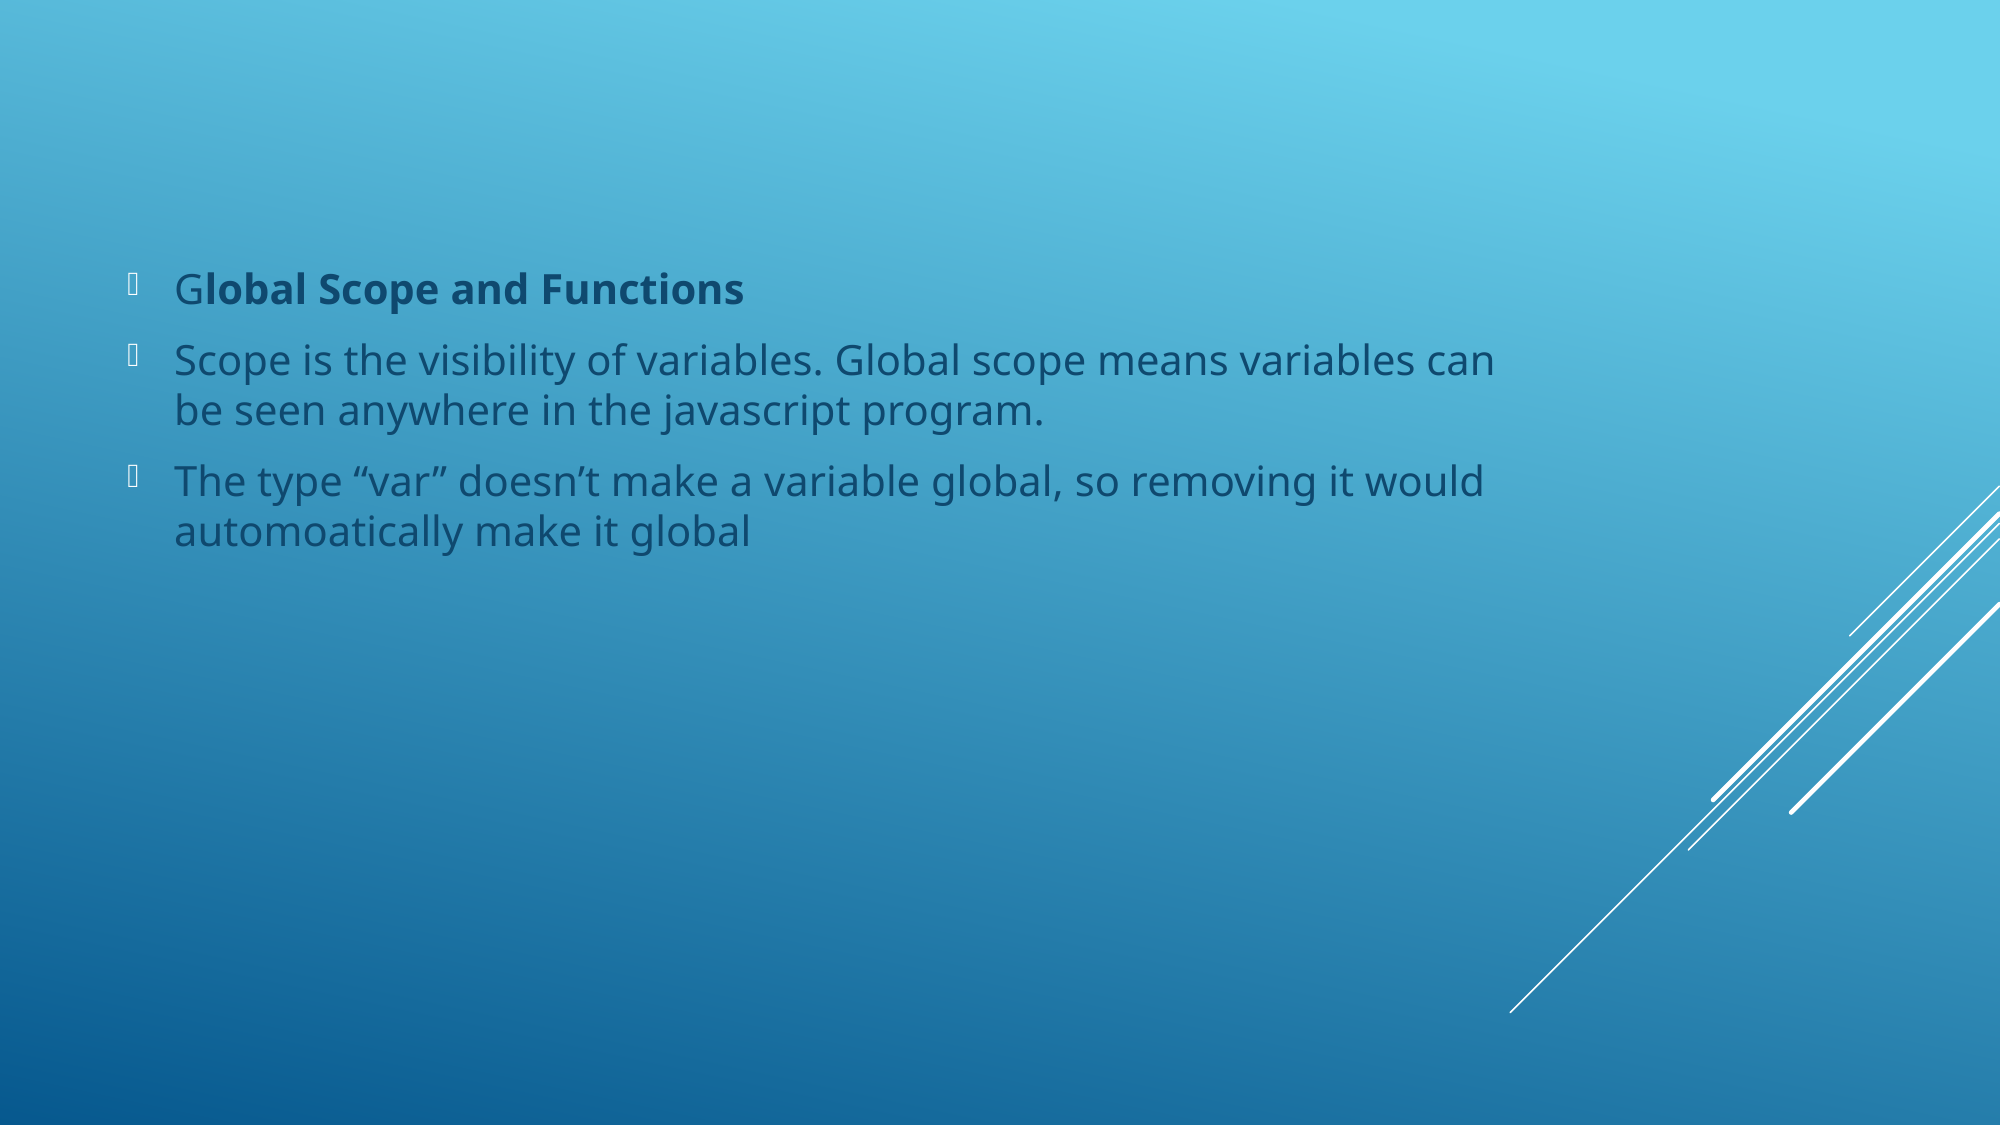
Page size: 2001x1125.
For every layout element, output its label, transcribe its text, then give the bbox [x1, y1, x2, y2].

list Global Scope and Functions Scope is the visibility of variables. Global scope means variables can be seen anywhere in the javascript program. The type “var” doesn’t make a variable global, so removing it would automoatically make it global [112, 112, 1513, 706]
